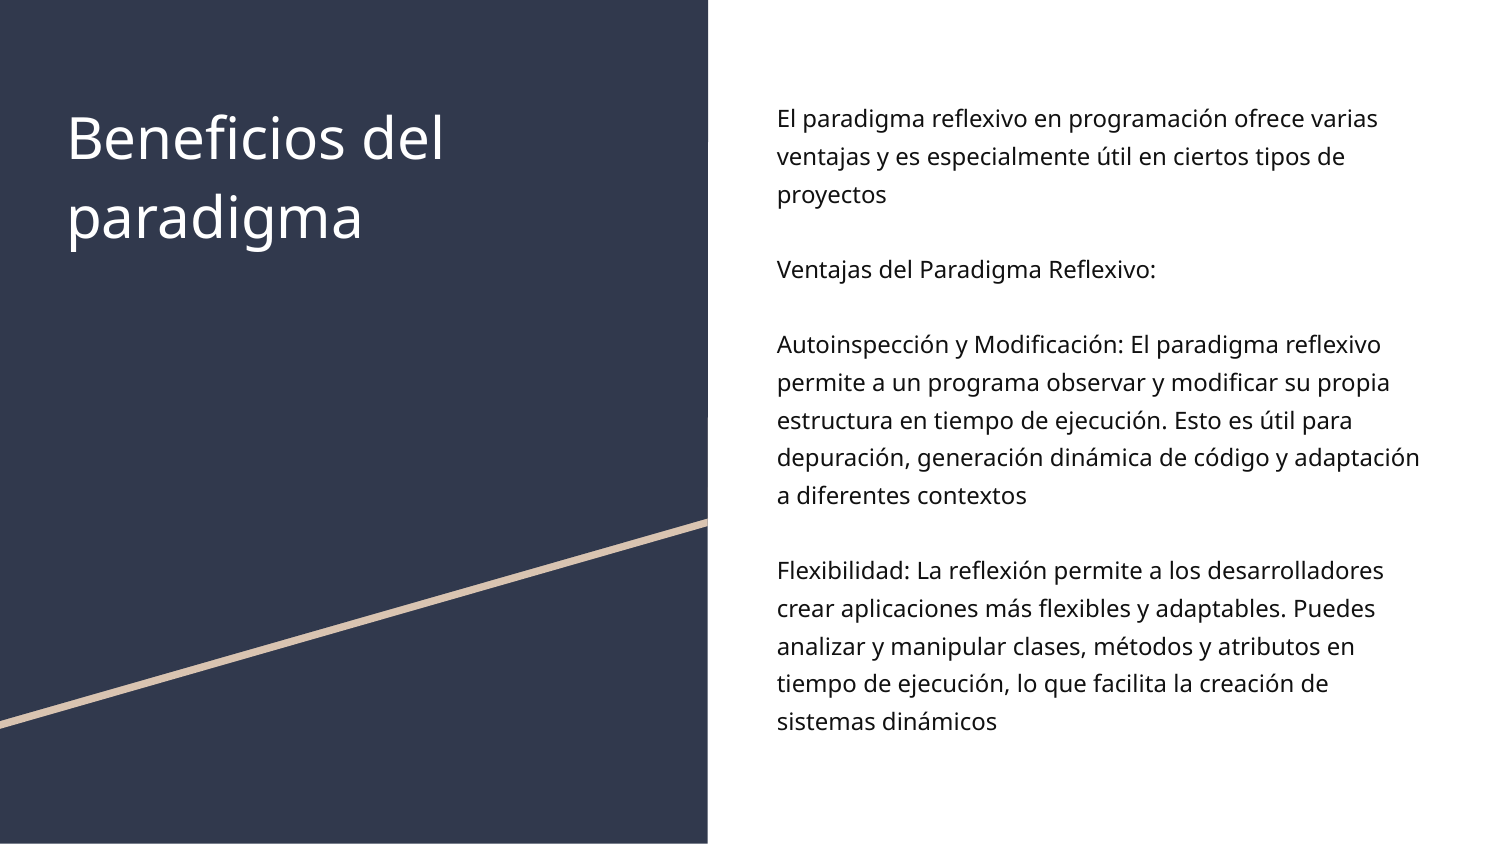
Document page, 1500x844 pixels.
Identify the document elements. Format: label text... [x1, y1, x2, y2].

list El paradigma reflexivo en programación ofrece varias ventajas y es especialmente útil en ciertos tipos de proyectos Ventajas del Paradigma Reflexivo: Autoinspección y Modificación: El paradigma reflexivo permite a un programa observar y modificar su propia estructura en tiempo de ejecución. Esto es útil para depuración, generación dinámica de código y adaptación a diferentes contextos Flexibilidad: La reflexión permite a los desarrolladores crear aplicaciones más flexibles y adaptables. Puedes analizar y manipular clases, métodos y atributos en tiempo de ejecución, lo que facilita la creación de sistemas dinámicos [761, 82, 1446, 755]
title Beneficios del paradigma [51, 82, 660, 494]
